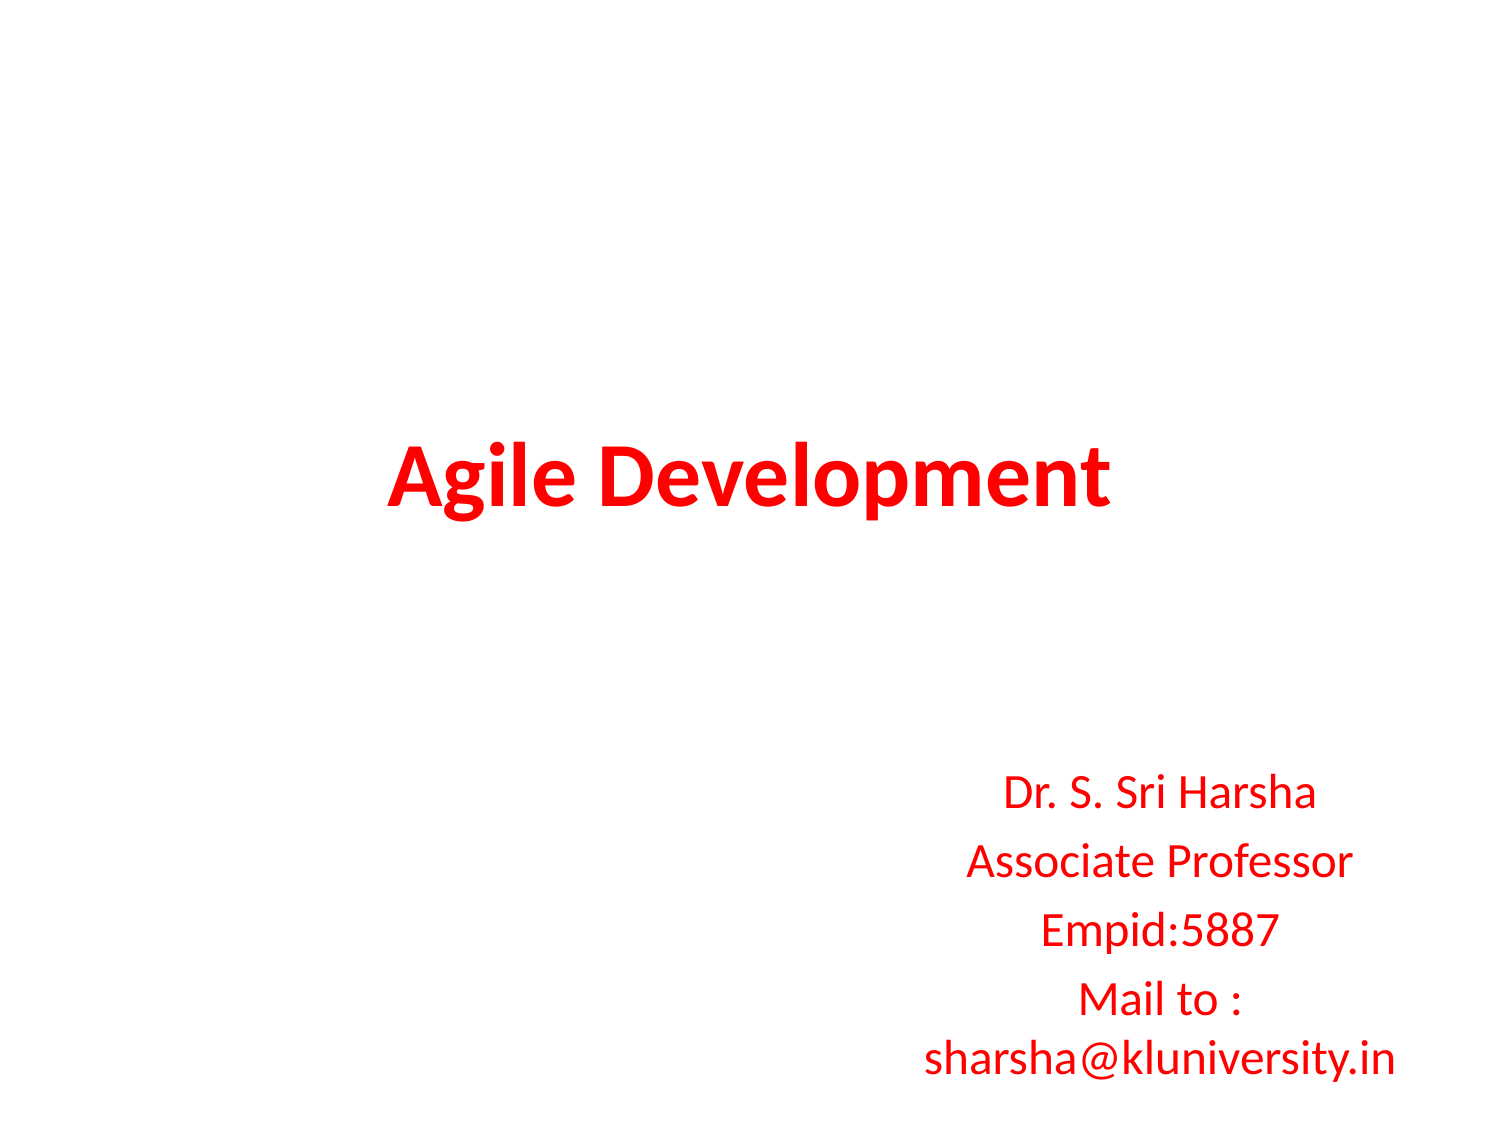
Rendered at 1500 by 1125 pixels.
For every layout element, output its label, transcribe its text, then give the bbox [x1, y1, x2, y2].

title Agile Development [112, 349, 1388, 591]
subtitle Dr. S. Sri Harsha Associate Professor Empid:5887 Mail to : sharsha@kluniversity.in [820, 751, 1500, 1094]
